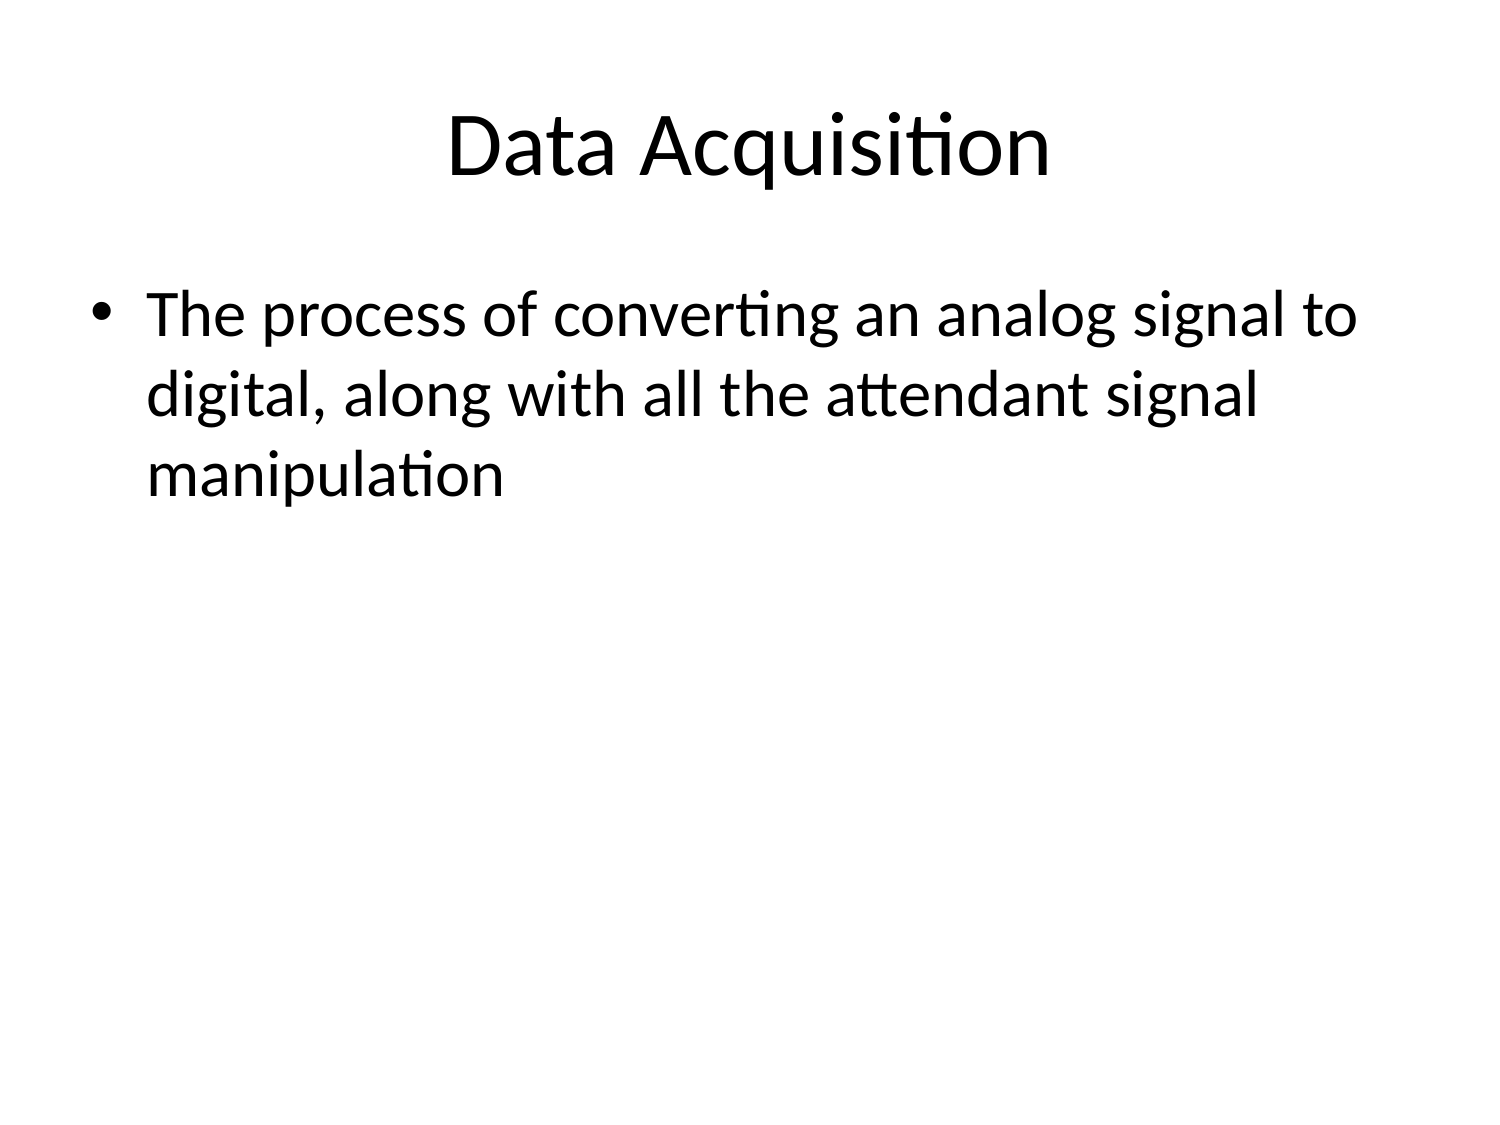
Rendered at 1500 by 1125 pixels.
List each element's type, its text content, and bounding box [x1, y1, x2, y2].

title Data Acquisition [75, 45, 1425, 233]
list The process of converting an analog signal to digital, along with all the attendant signal manipulation [75, 262, 1425, 1005]
